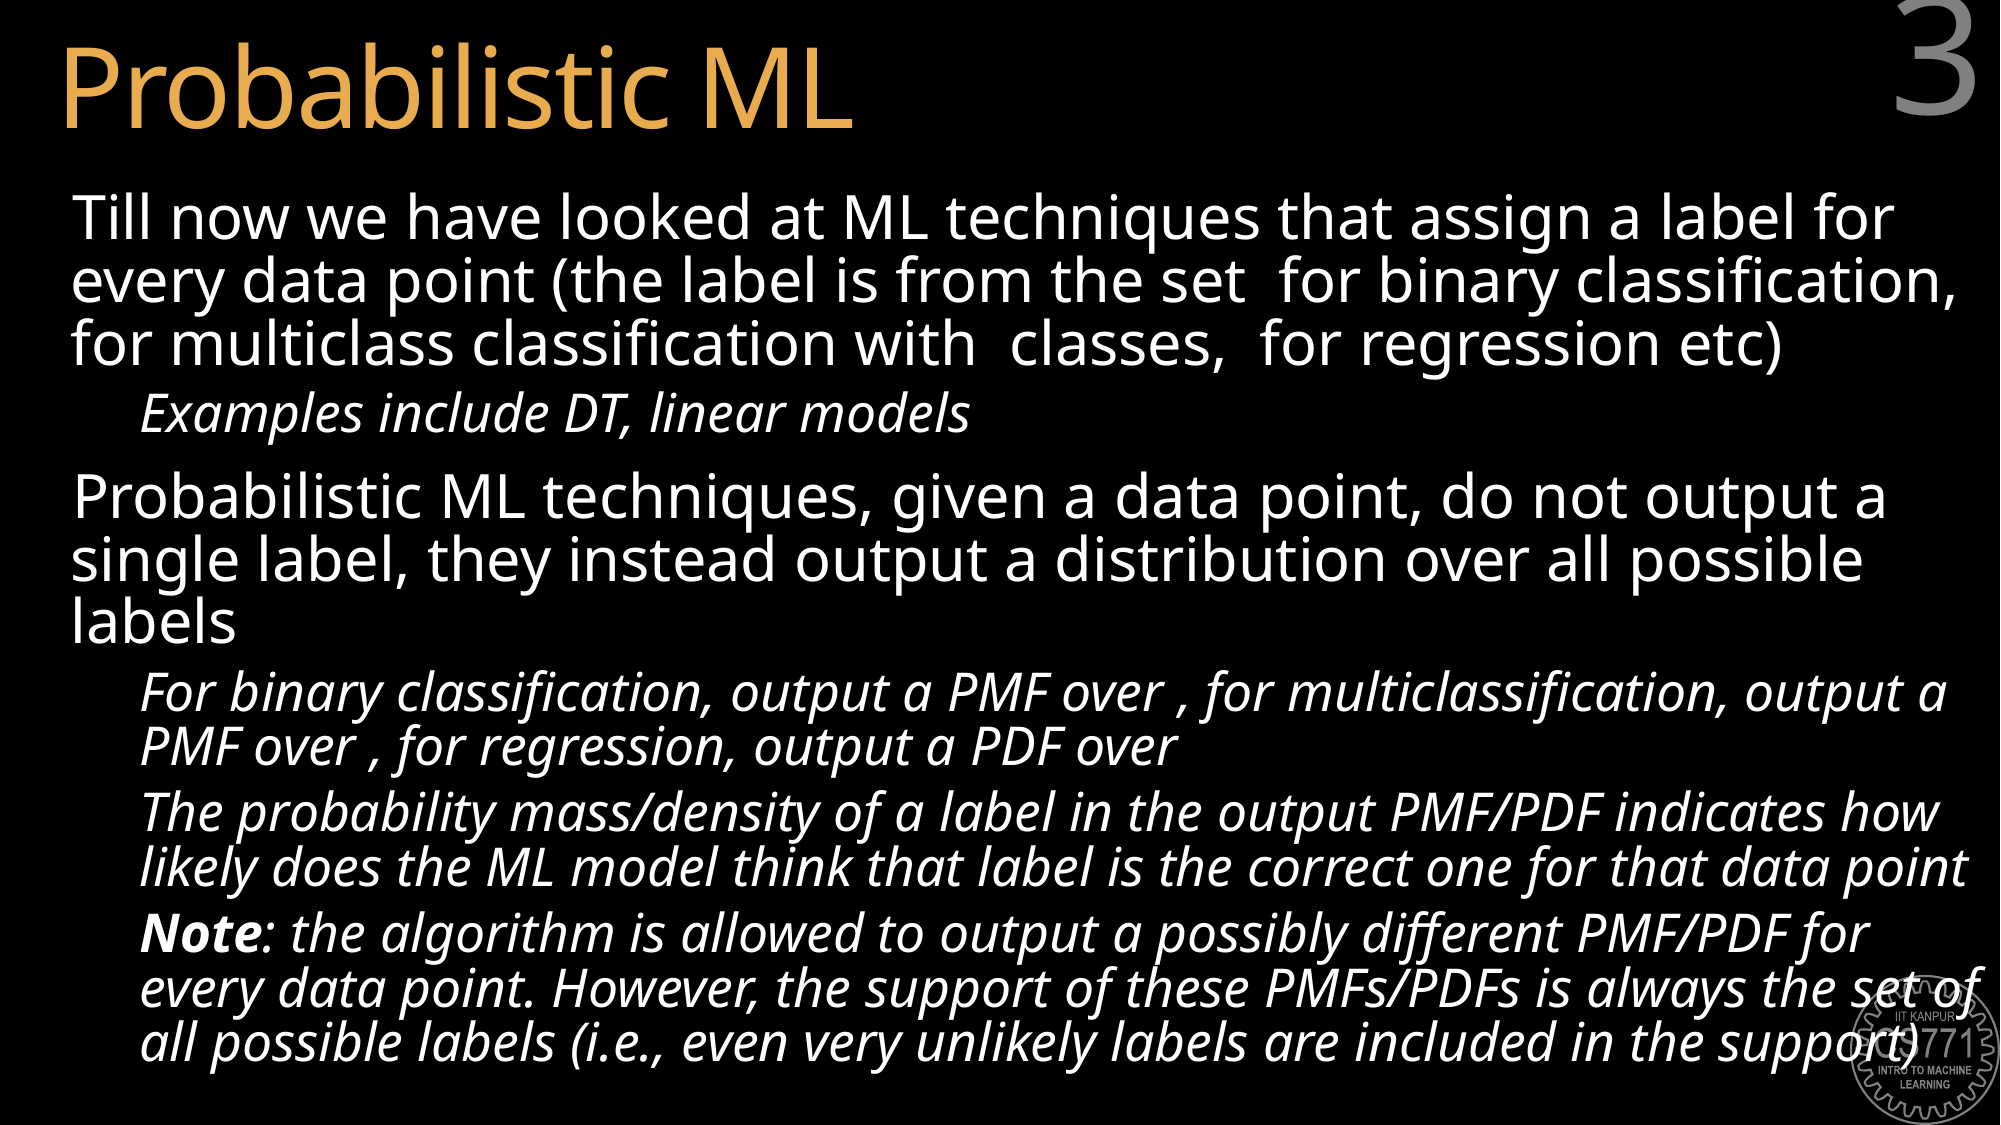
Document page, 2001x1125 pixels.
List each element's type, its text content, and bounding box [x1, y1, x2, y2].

slide_number 3 [1520, 6, 2000, 183]
title Probabilistic ML [41, 5, 1945, 183]
